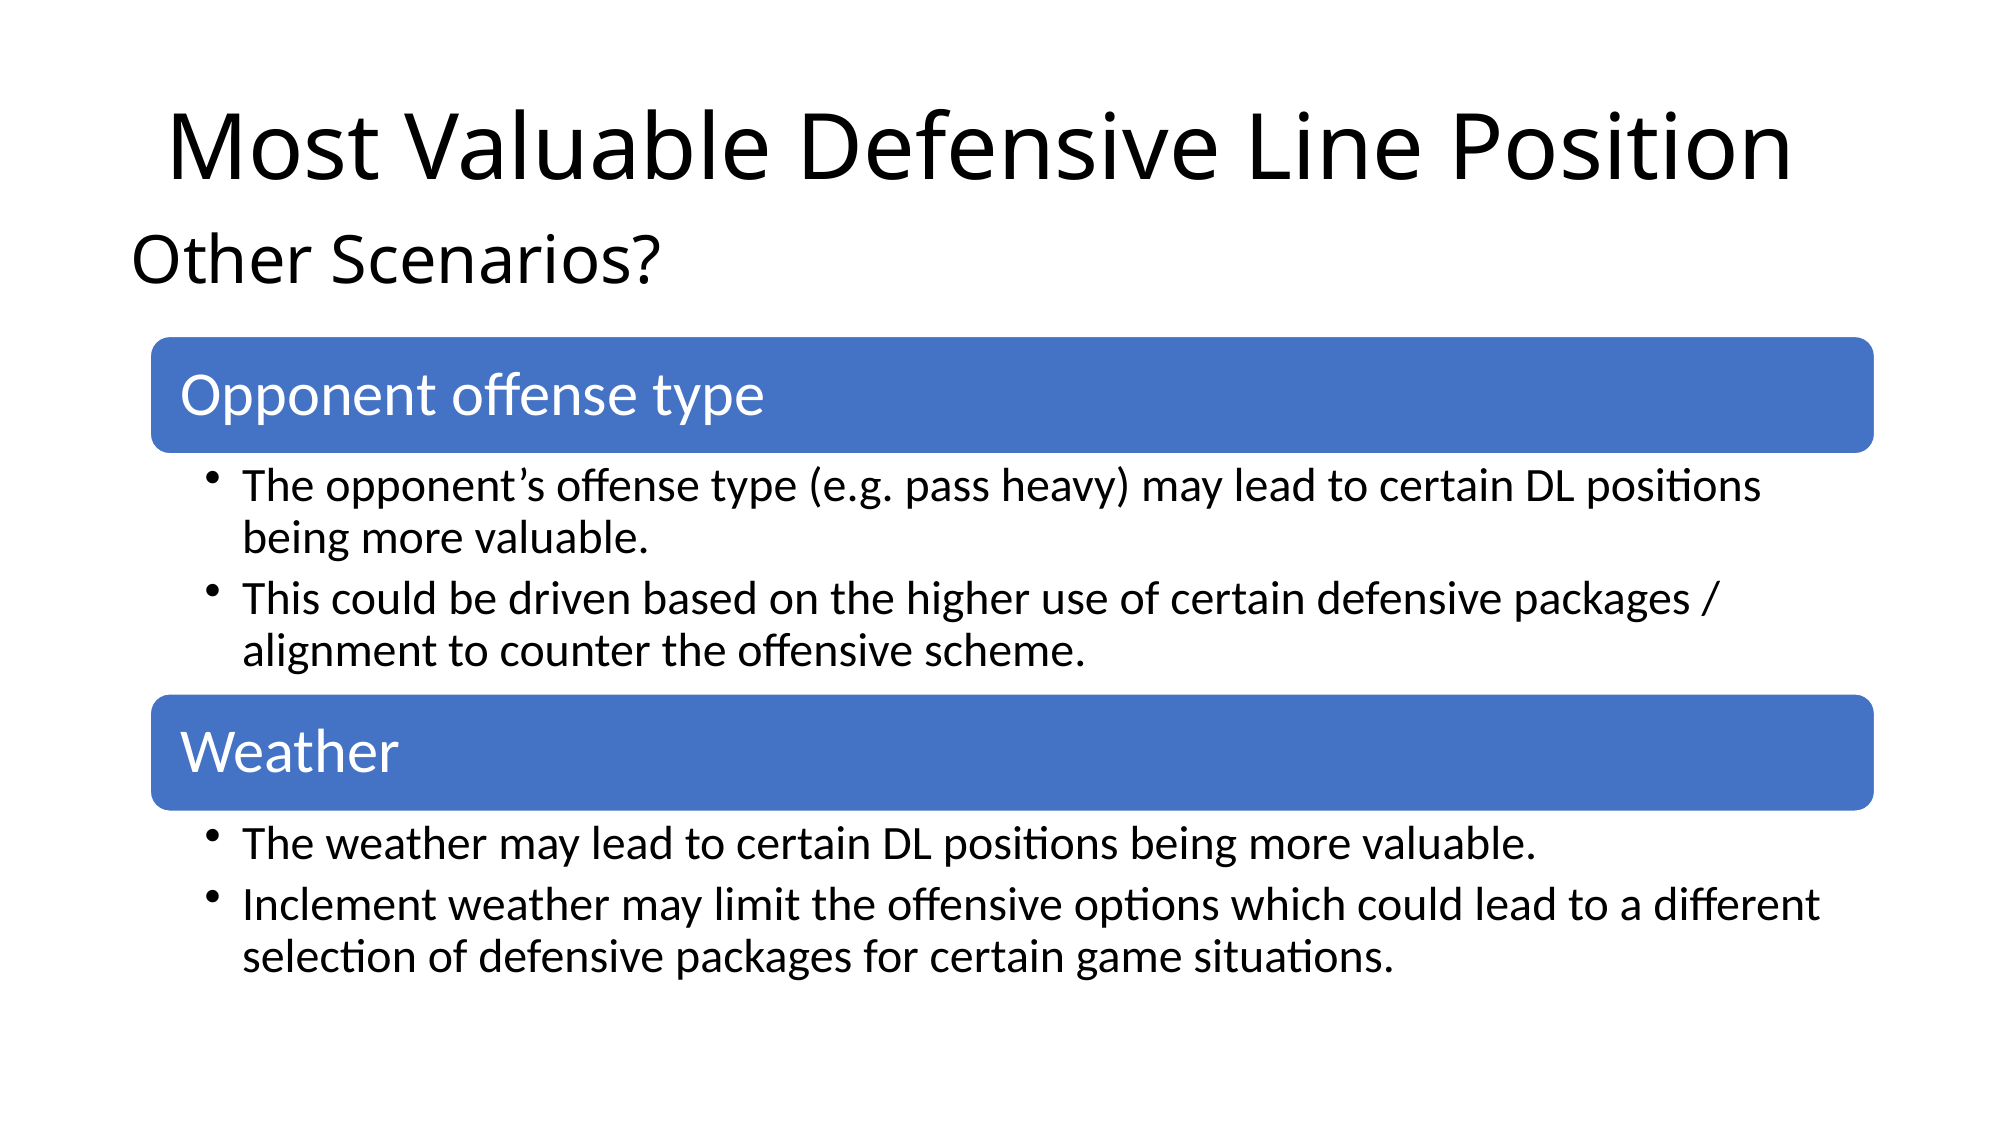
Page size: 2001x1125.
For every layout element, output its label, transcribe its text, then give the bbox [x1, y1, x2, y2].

text_box Other Scenarios? [116, 209, 678, 305]
title Most Valuable Defensive Line Position [150, 75, 1875, 225]
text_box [149, 323, 1875, 1007]
